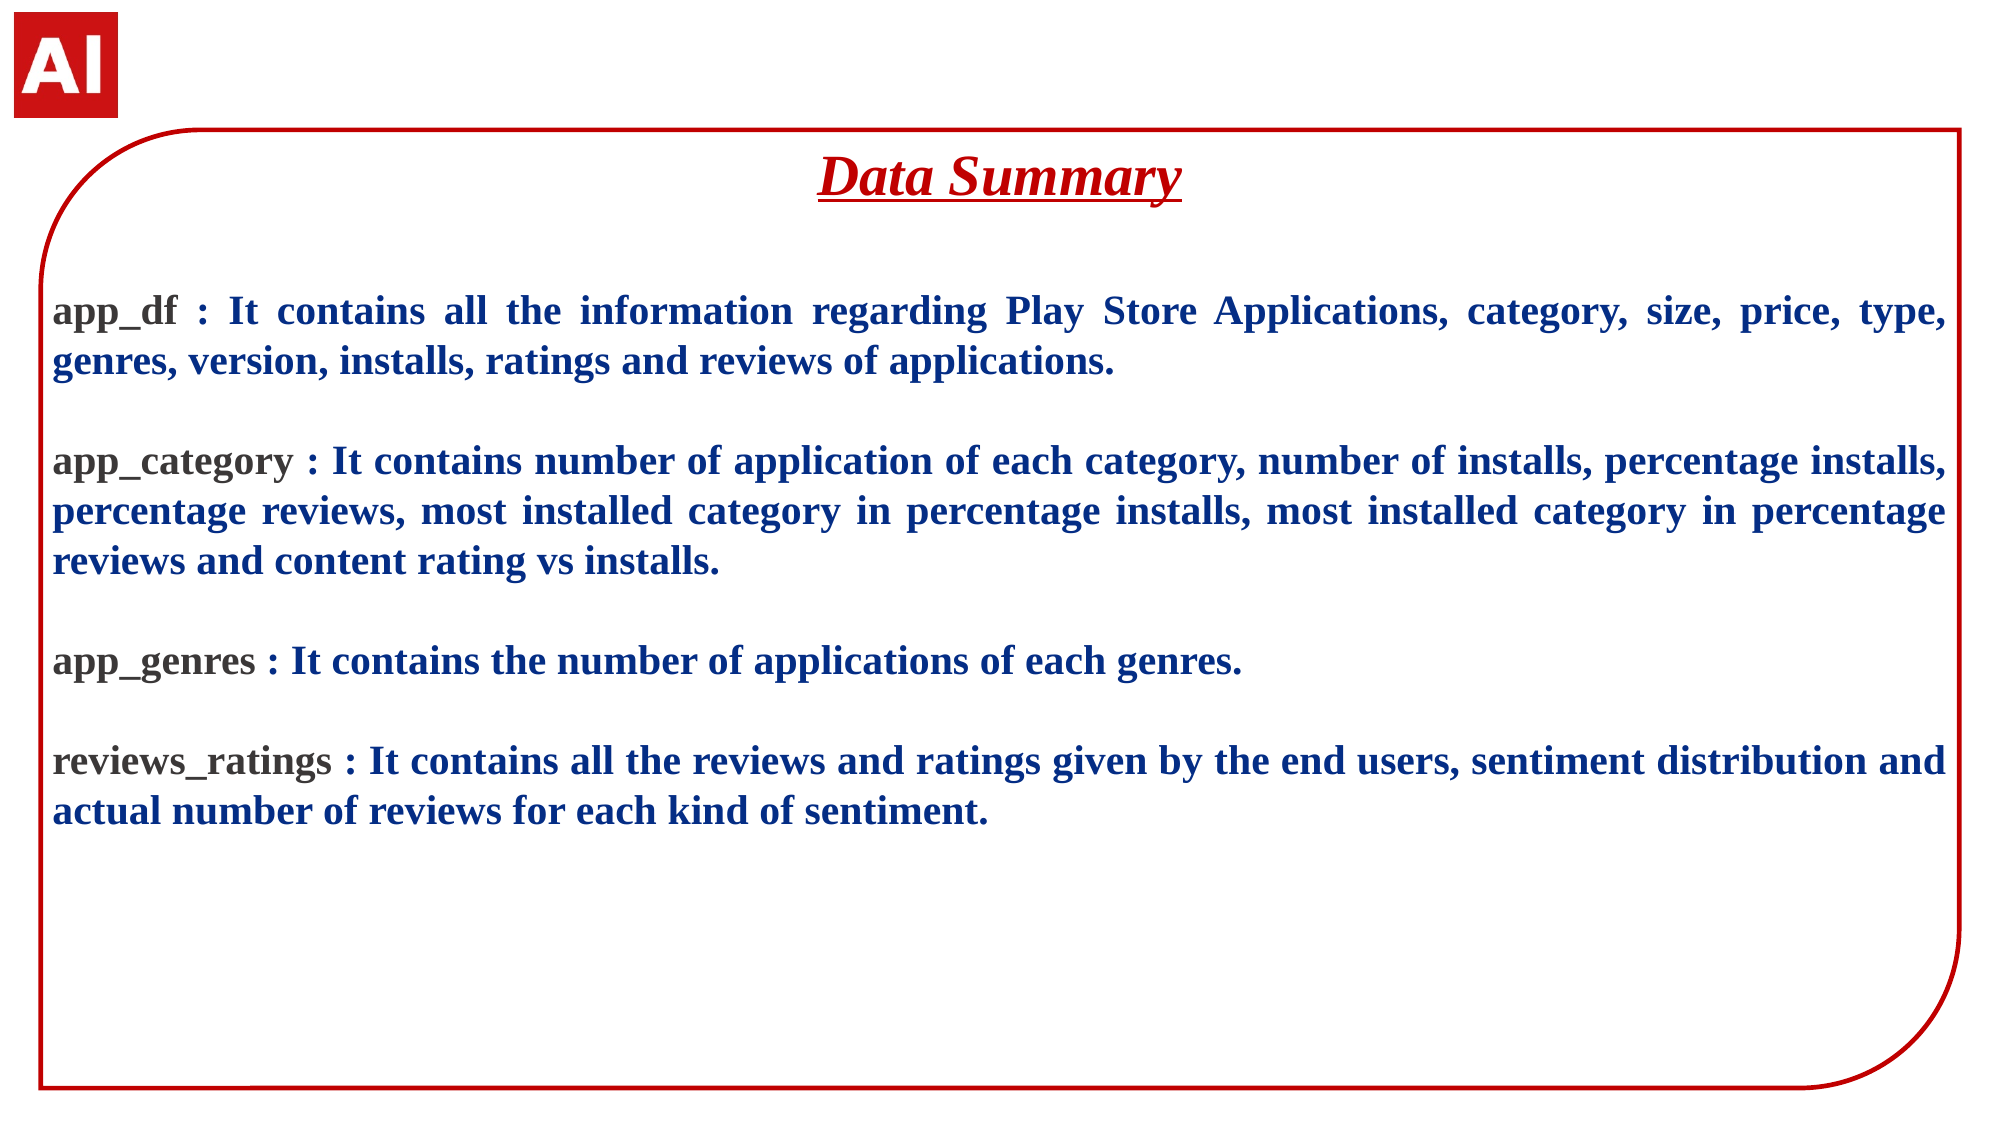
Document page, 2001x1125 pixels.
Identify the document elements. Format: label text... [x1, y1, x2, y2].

picture [12, 12, 119, 118]
text_box [39, 128, 1961, 1090]
text_box Data Summary app_df : It contains all the information regarding Play Store Applications, category, size, price, type, genres, version, installs, ratings and reviews of applications. app_category : It contains number of application of each category, number of installs, percentage installs, percentage reviews, most installed category in percentage installs, most installed category in percentage reviews and content rating vs installs. app_genres : It contains the number of applications of each genres. reviews_ratings : It contains all the reviews and ratings given by the end users, sentiment distribution and actual number of reviews for each kind of sentiment. [37, 129, 181, 981]
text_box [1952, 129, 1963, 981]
